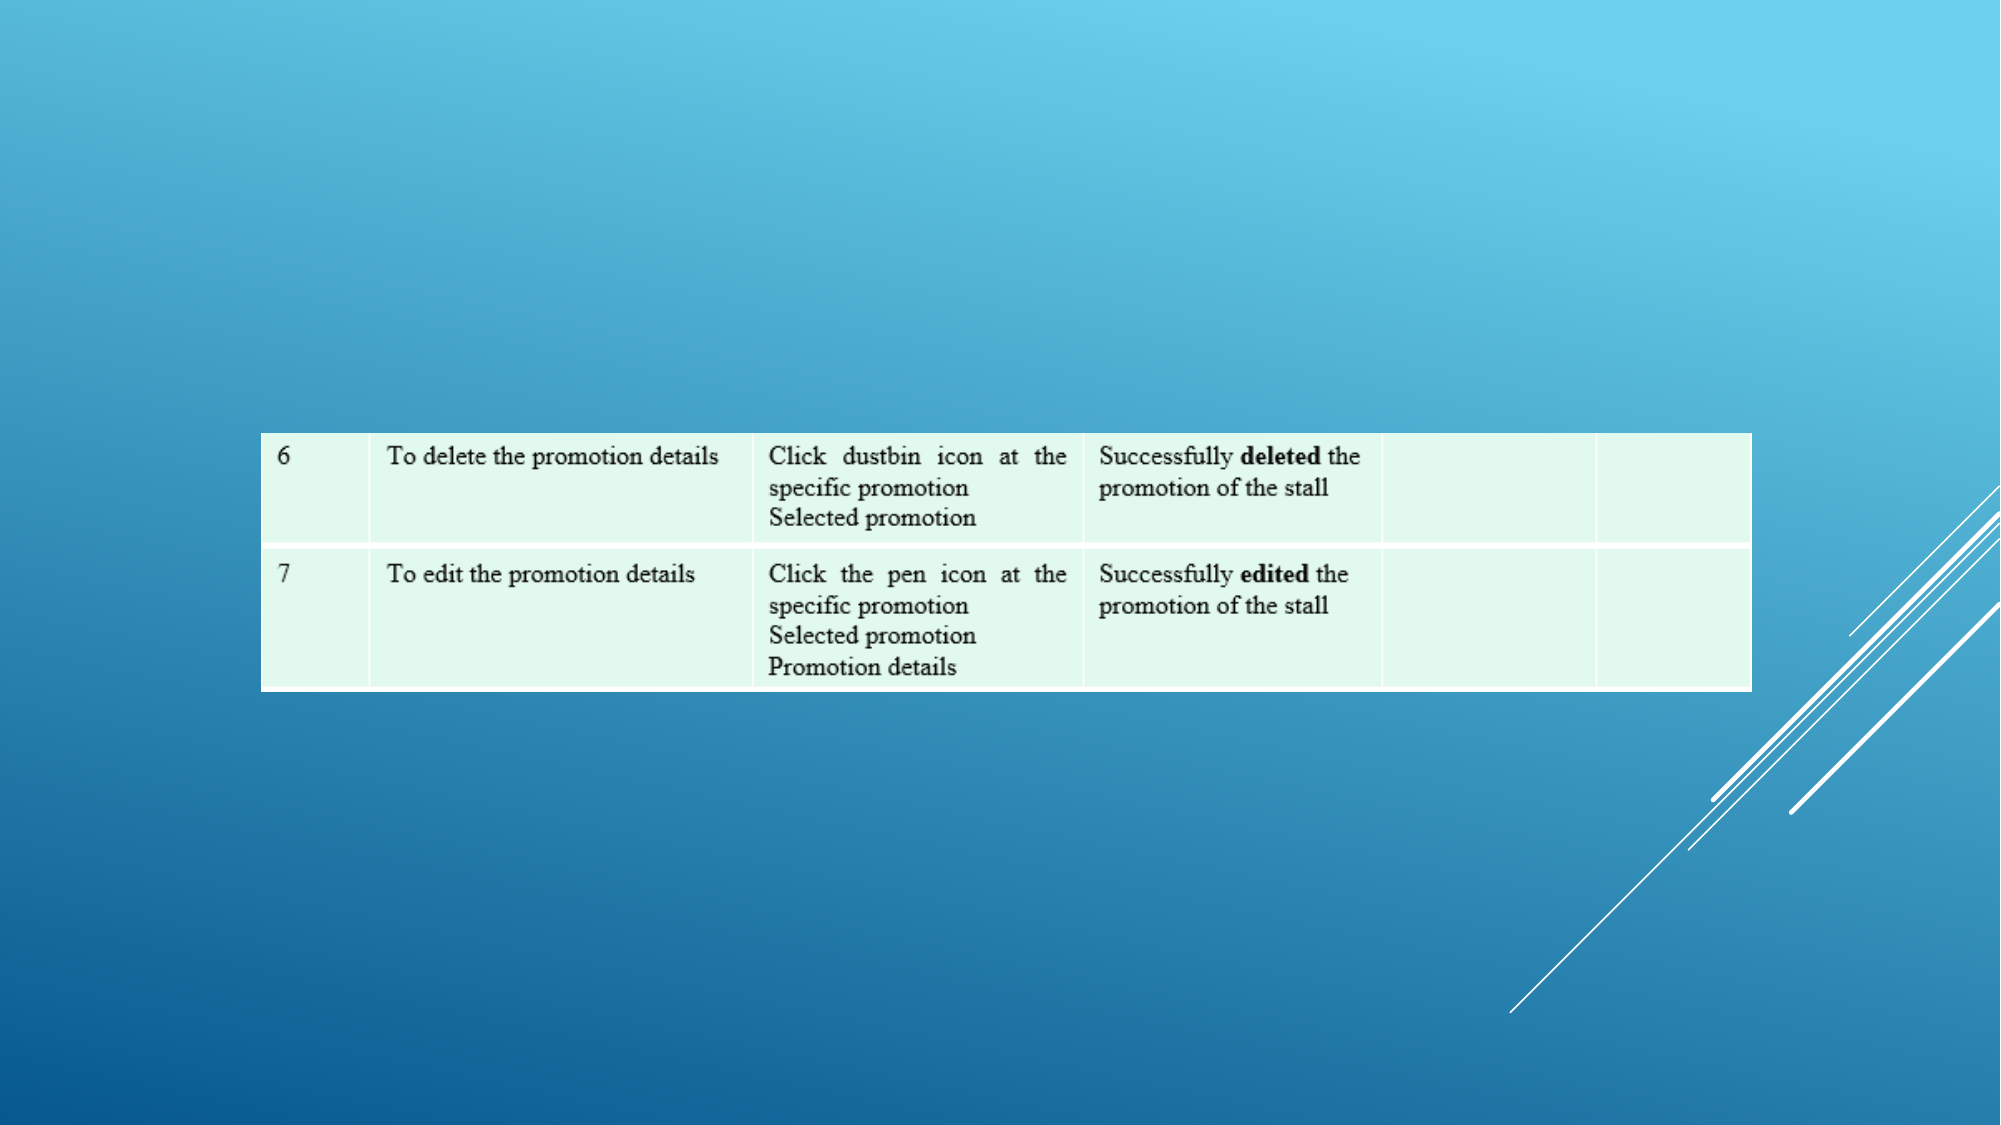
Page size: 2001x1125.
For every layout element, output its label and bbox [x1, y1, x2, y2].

picture [261, 432, 1752, 693]
